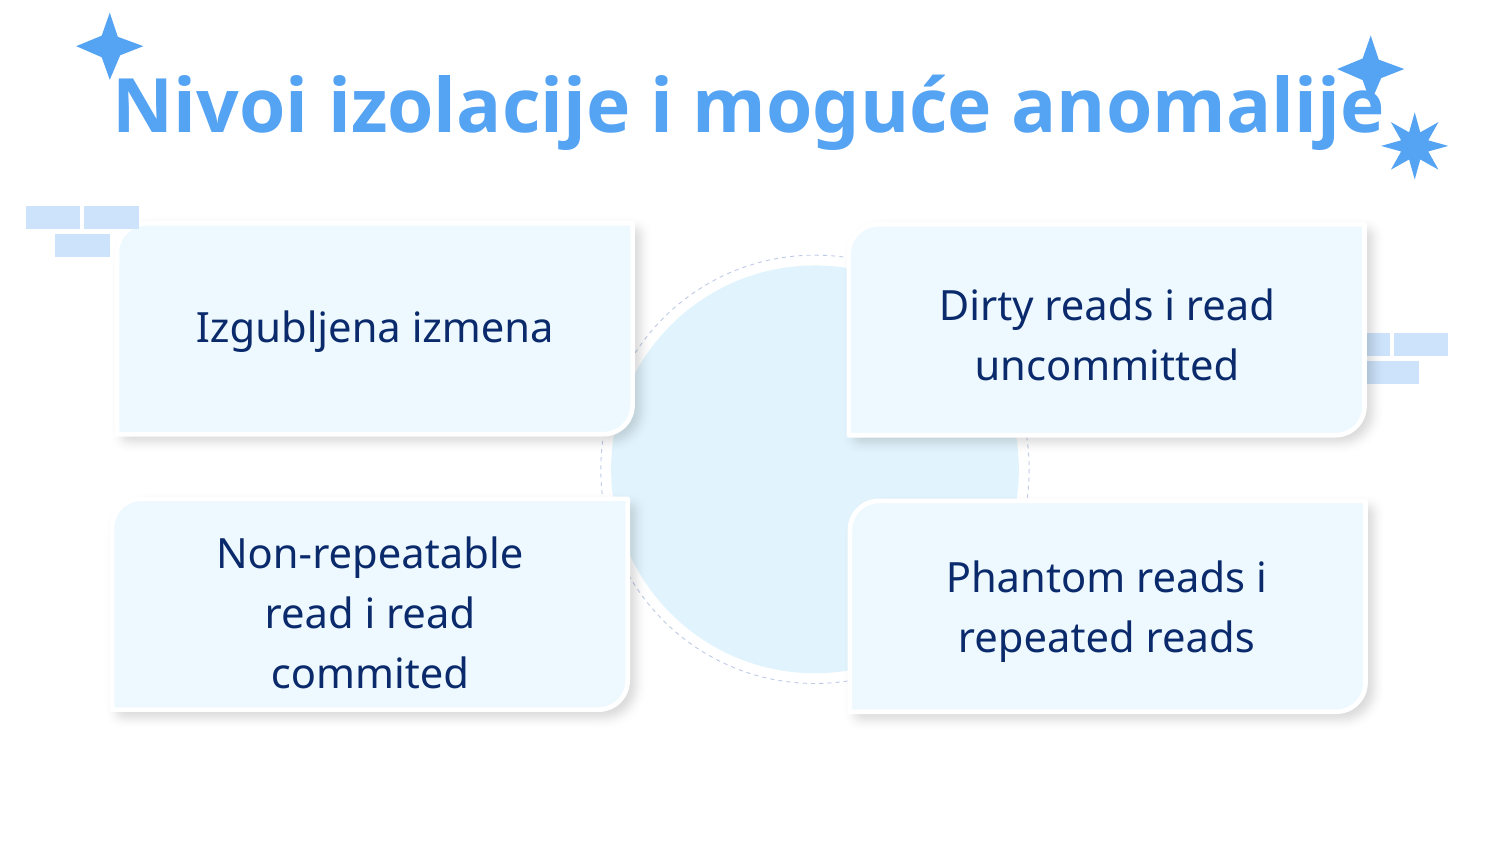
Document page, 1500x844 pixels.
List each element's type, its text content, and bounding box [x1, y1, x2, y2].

text_box [76, 12, 144, 67]
text_box [848, 224, 1365, 436]
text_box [1308, 306, 1449, 385]
text_box [112, 498, 628, 710]
text_box [849, 500, 1366, 712]
text_box [1426, 163, 1439, 170]
text_box Non-repeatable read i read commited [168, 502, 572, 610]
text_box [1390, 163, 1403, 170]
text_box Phantom reads i repeated reads [904, 526, 1309, 634]
text_box [1410, 163, 1420, 180]
text_box Dirty reads i read uncommitted [905, 253, 1309, 361]
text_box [25, 205, 139, 258]
text_box [1342, 35, 1399, 67]
text_box Izgubljena izmena [172, 275, 577, 383]
text_box Nivoi izolacije i moguće anomalije [0, 67, 1500, 163]
text_box [116, 223, 633, 435]
